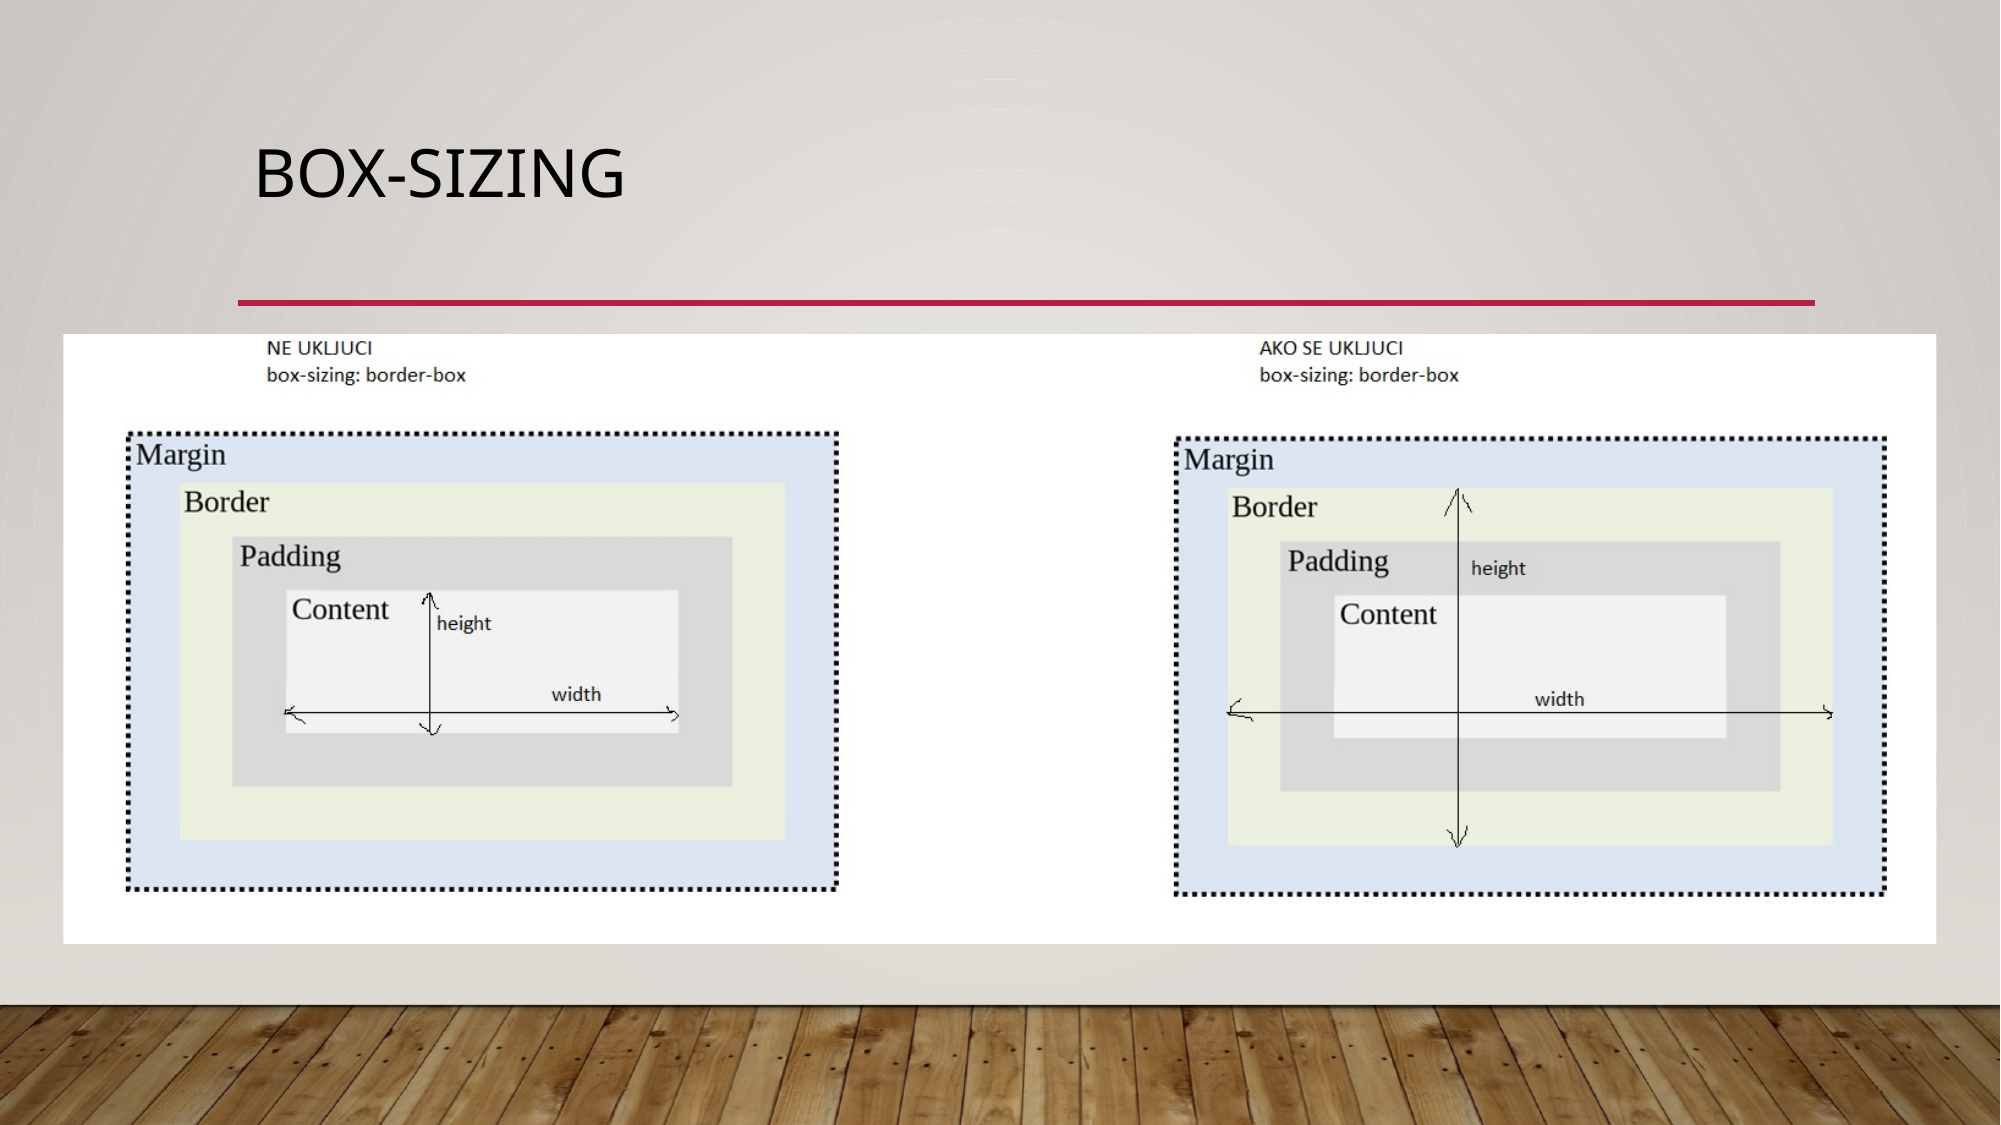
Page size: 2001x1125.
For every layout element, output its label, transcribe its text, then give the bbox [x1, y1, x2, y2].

picture [0, 1005, 2000, 1125]
title Box-sizing [238, 131, 1814, 305]
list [63, 330, 1937, 944]
